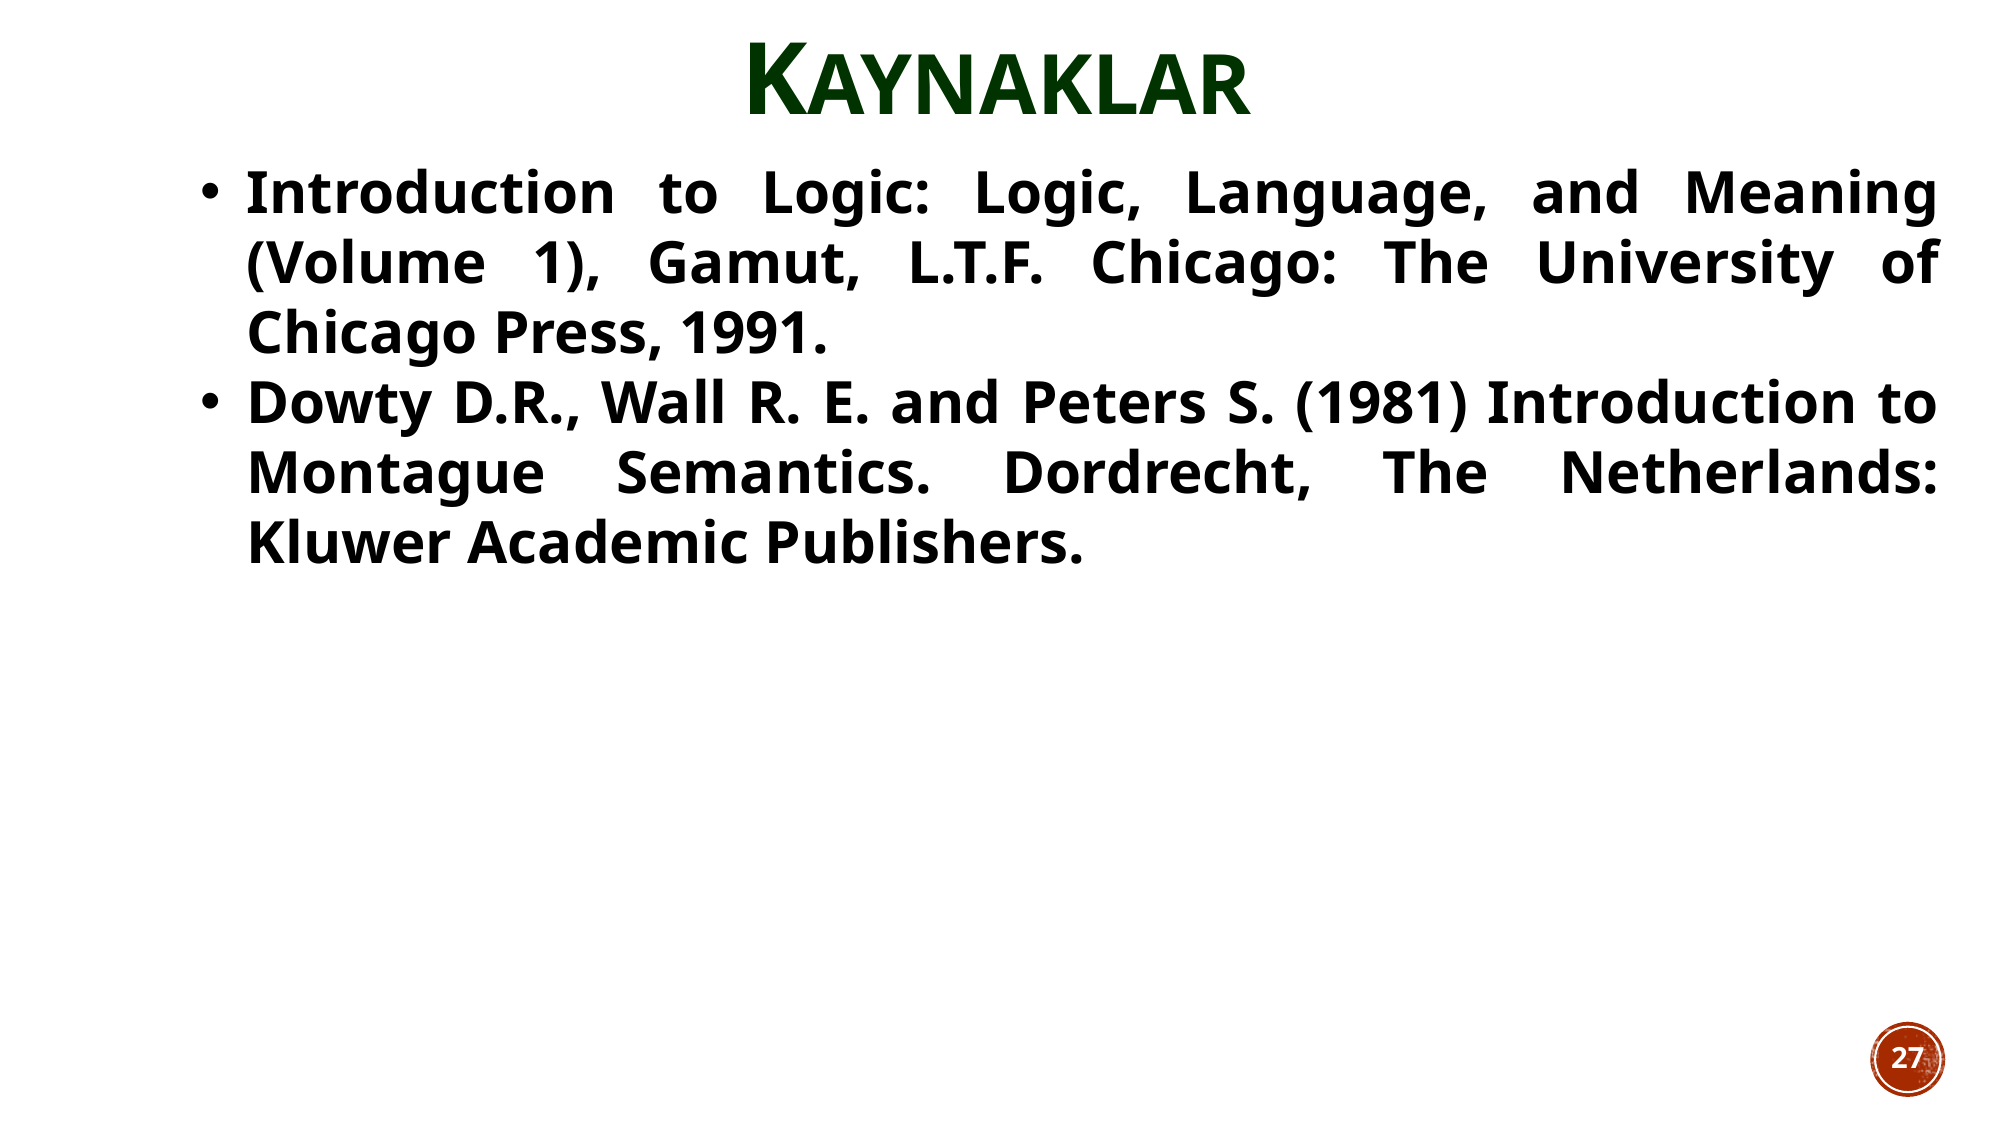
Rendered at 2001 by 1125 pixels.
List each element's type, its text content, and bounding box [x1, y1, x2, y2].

slide_number 27 [1855, 1028, 1961, 1089]
text_box Introduction to Logic: Logic, Language, and Meaning (Volume 1), Gamut, L.T.F. Chicago: The University of Chicago Press, 1991. Dowty D.R., Wall R. E. and Peters S. (1981) Introduction to Montague Semantics. Dordrecht, The Netherlands: Kluwer Academic Publishers. [185, 147, 1954, 583]
title kaynaklar [171, 37, 1822, 128]
